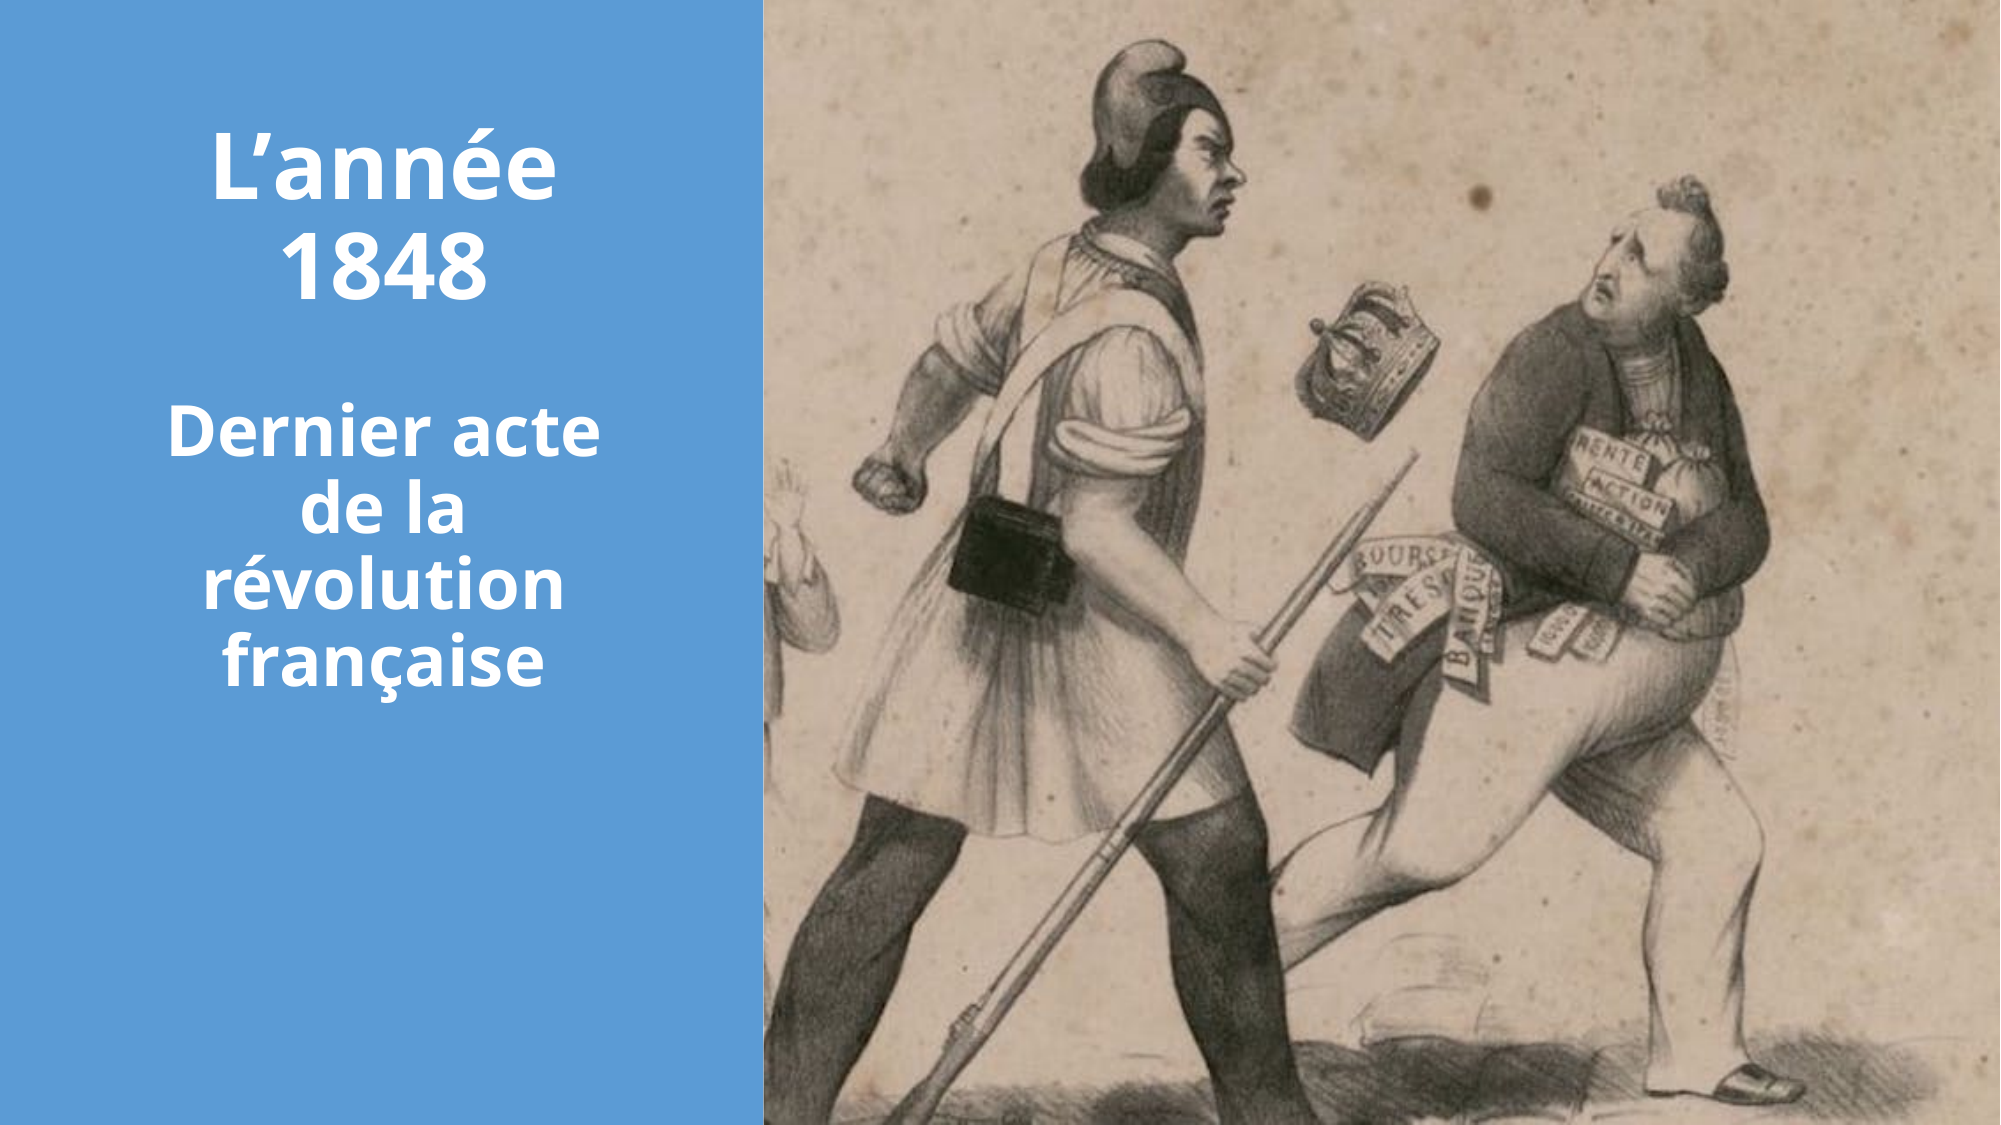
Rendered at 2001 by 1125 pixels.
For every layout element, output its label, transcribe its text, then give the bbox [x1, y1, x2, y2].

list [763, 0, 2000, 1125]
title L’année 1848 Dernier acte de la révolution française [106, 104, 661, 709]
text_box [0, 0, 763, 1125]
